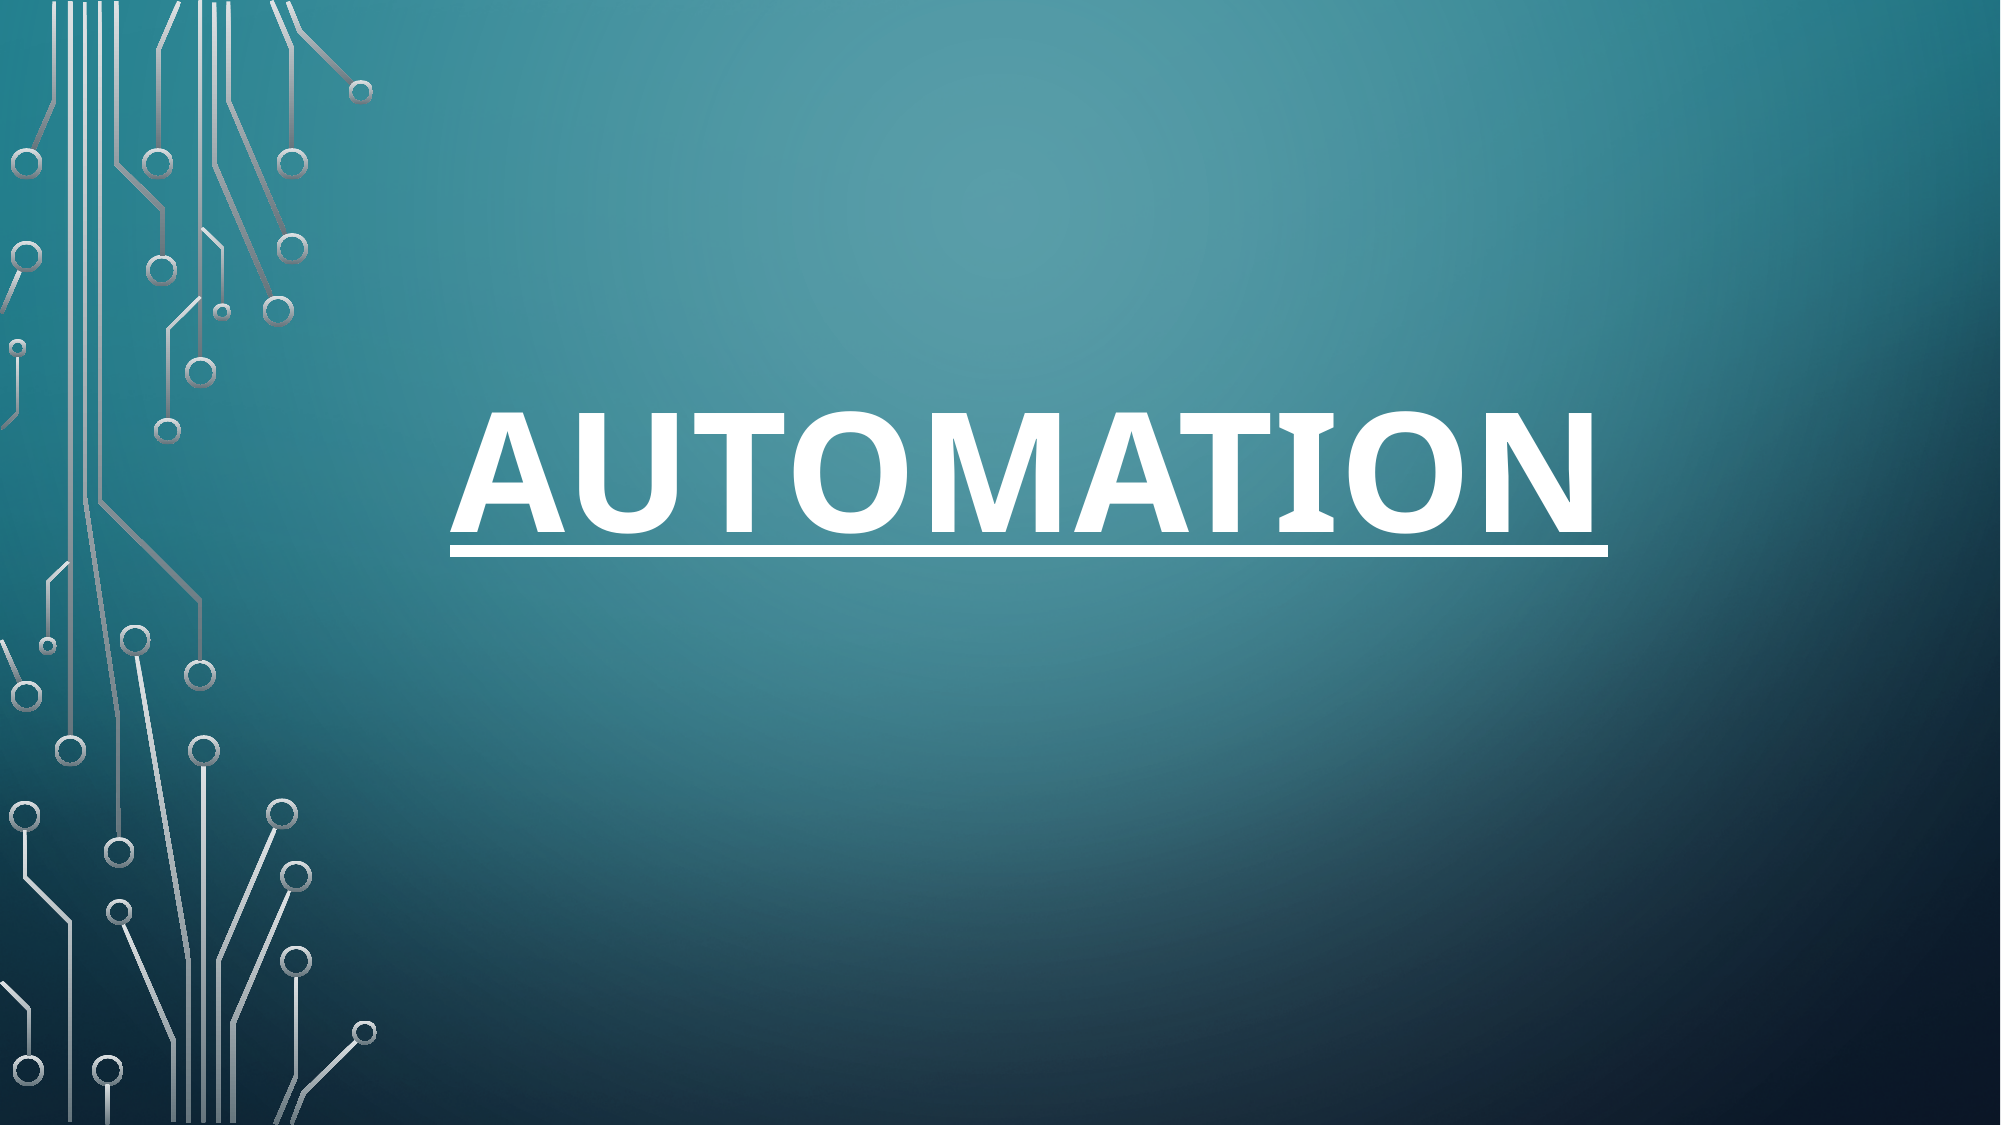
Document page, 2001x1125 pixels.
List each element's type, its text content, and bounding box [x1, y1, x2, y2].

title AUTOMATION [307, 184, 1750, 576]
